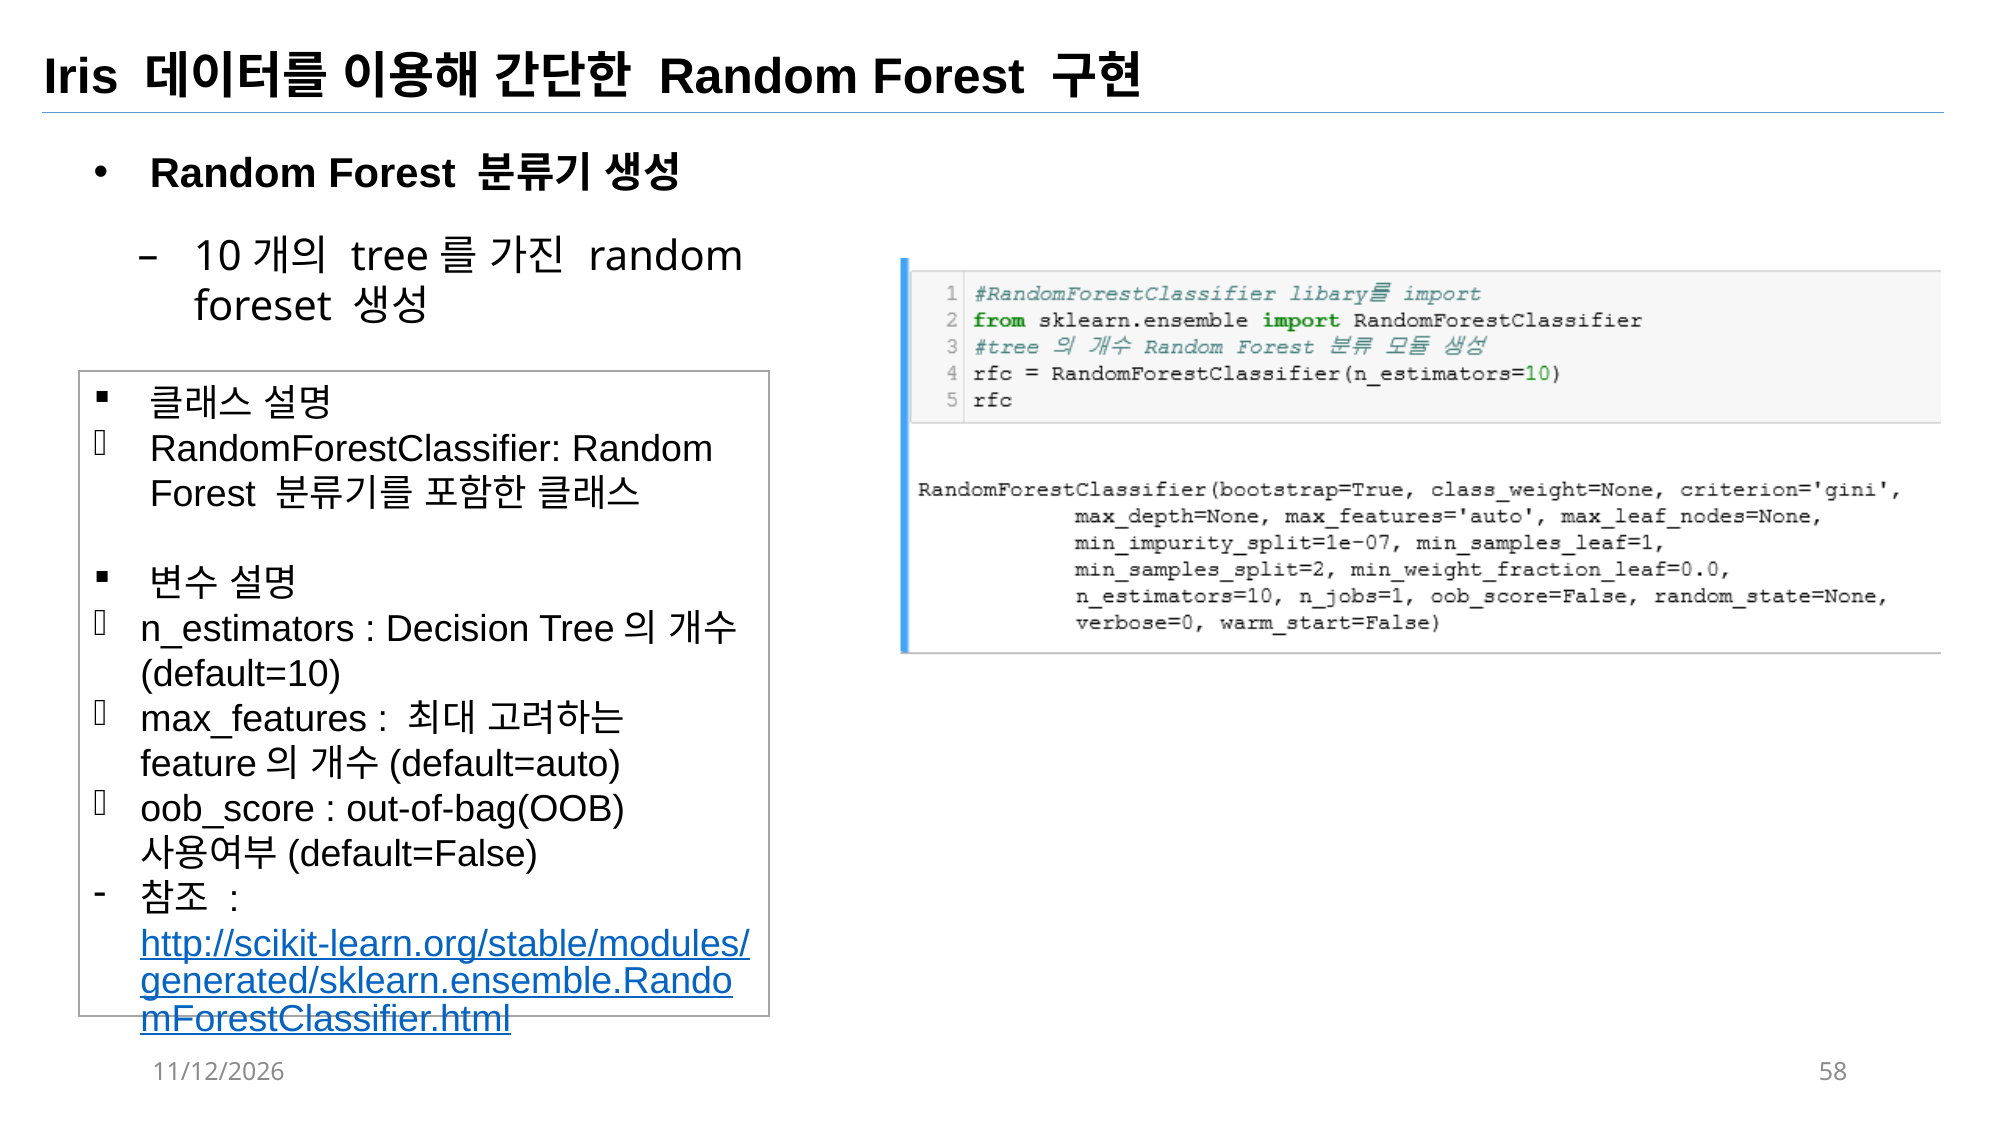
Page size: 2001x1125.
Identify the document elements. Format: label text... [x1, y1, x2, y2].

text_box 10개의 tree를 가진 random foreset 생성 [123, 221, 894, 386]
text_box 클래스 설명 RandomForestClassifier: Random Forest 분류기를 포함한 클래스 변수 설명 n_estimators : Decision Tree의 개수(default=10) max_features : 최대 고려하는 feature의 개수(default=auto) oob_score : out-of-bag(OOB) 사용여부(default=False) 참조 : http://scikit-learn.org/stable/modules/generated/sklearn.ensemble.RandomForestClassifier.html [78, 370, 770, 1017]
text_box Random Forest 분류기 생성 [78, 138, 1452, 204]
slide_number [137, 1042, 588, 1103]
slide_number 58 [1412, 1042, 1863, 1103]
text_box Iris 데이터를 이용해 간단한 Random Forest 구현 [28, 36, 1402, 112]
picture [893, 258, 1941, 673]
